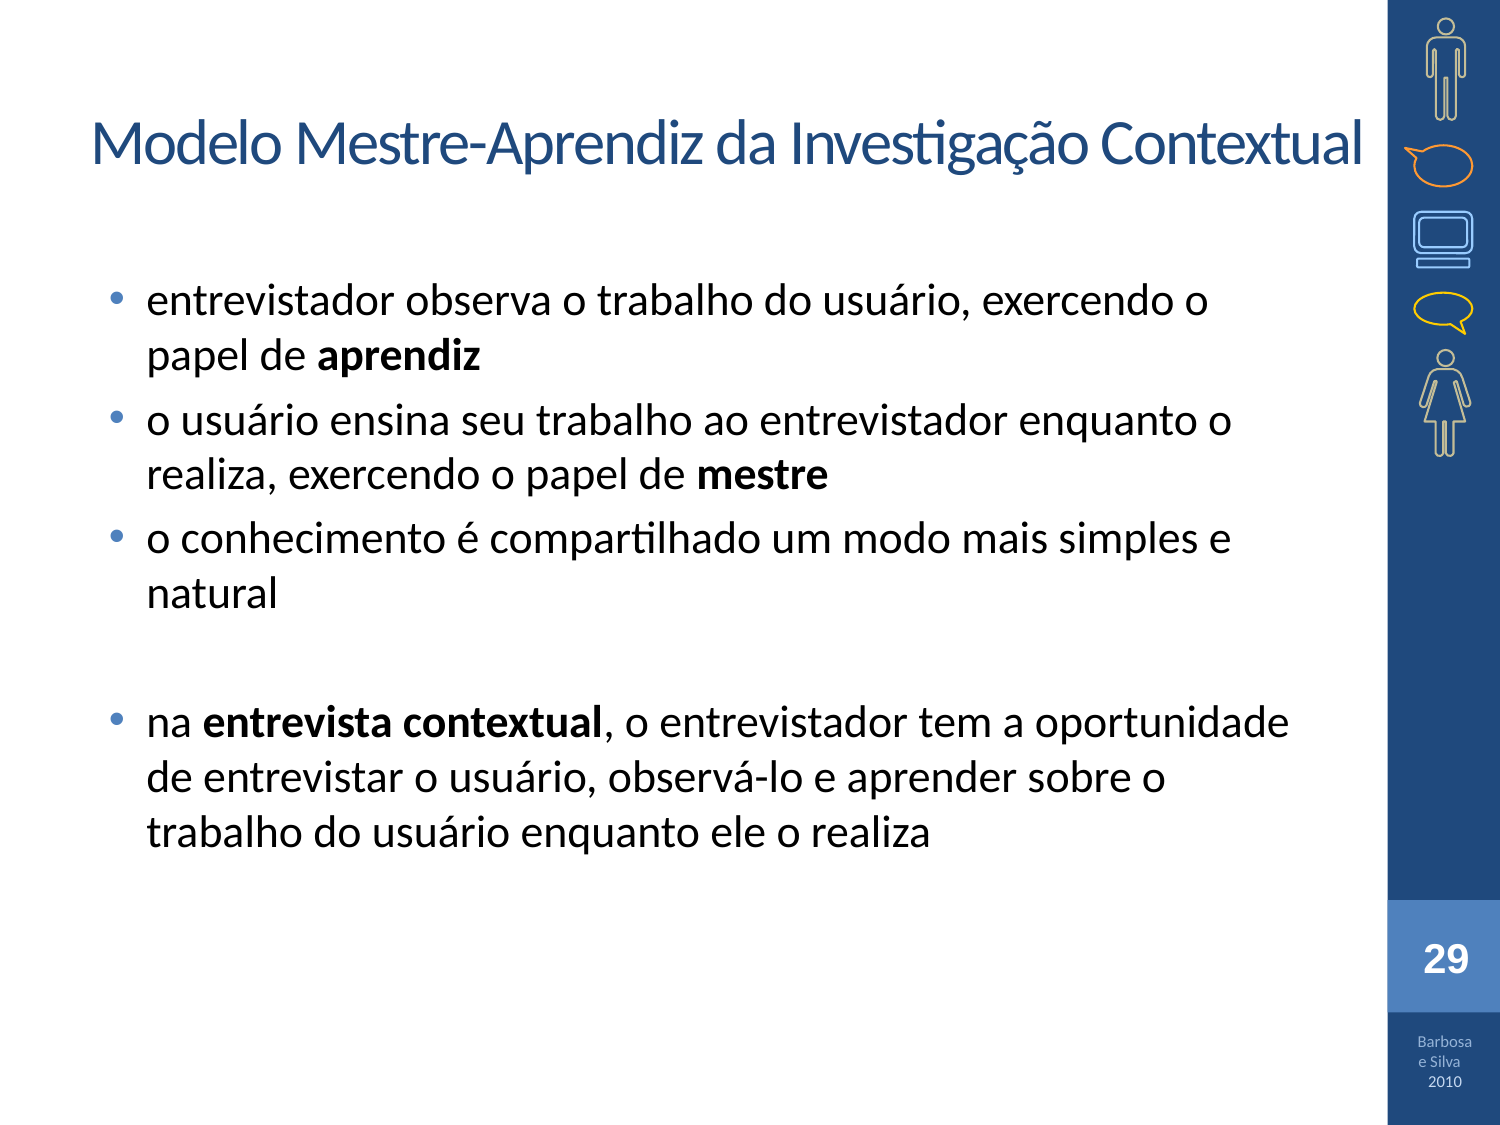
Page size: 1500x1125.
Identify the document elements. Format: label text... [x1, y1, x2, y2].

title Modelo Mestre-Aprendiz da Investigação Contextual [75, 45, 1388, 233]
list entrevistador observa o trabalho do usuário, exercendo o papel de aprendiz o usuário ensina seu trabalho ao entrevistador enquanto o realiza, exercendo o papel de mestre o conhecimento é compartilhado um modo mais simples e natural na entrevista contextual, o entrevistador tem a oportunidade de entrevistar o usuário, observá-lo e aprender sobre o trabalho do usuário enquanto ele o realiza [74, 262, 1326, 1051]
